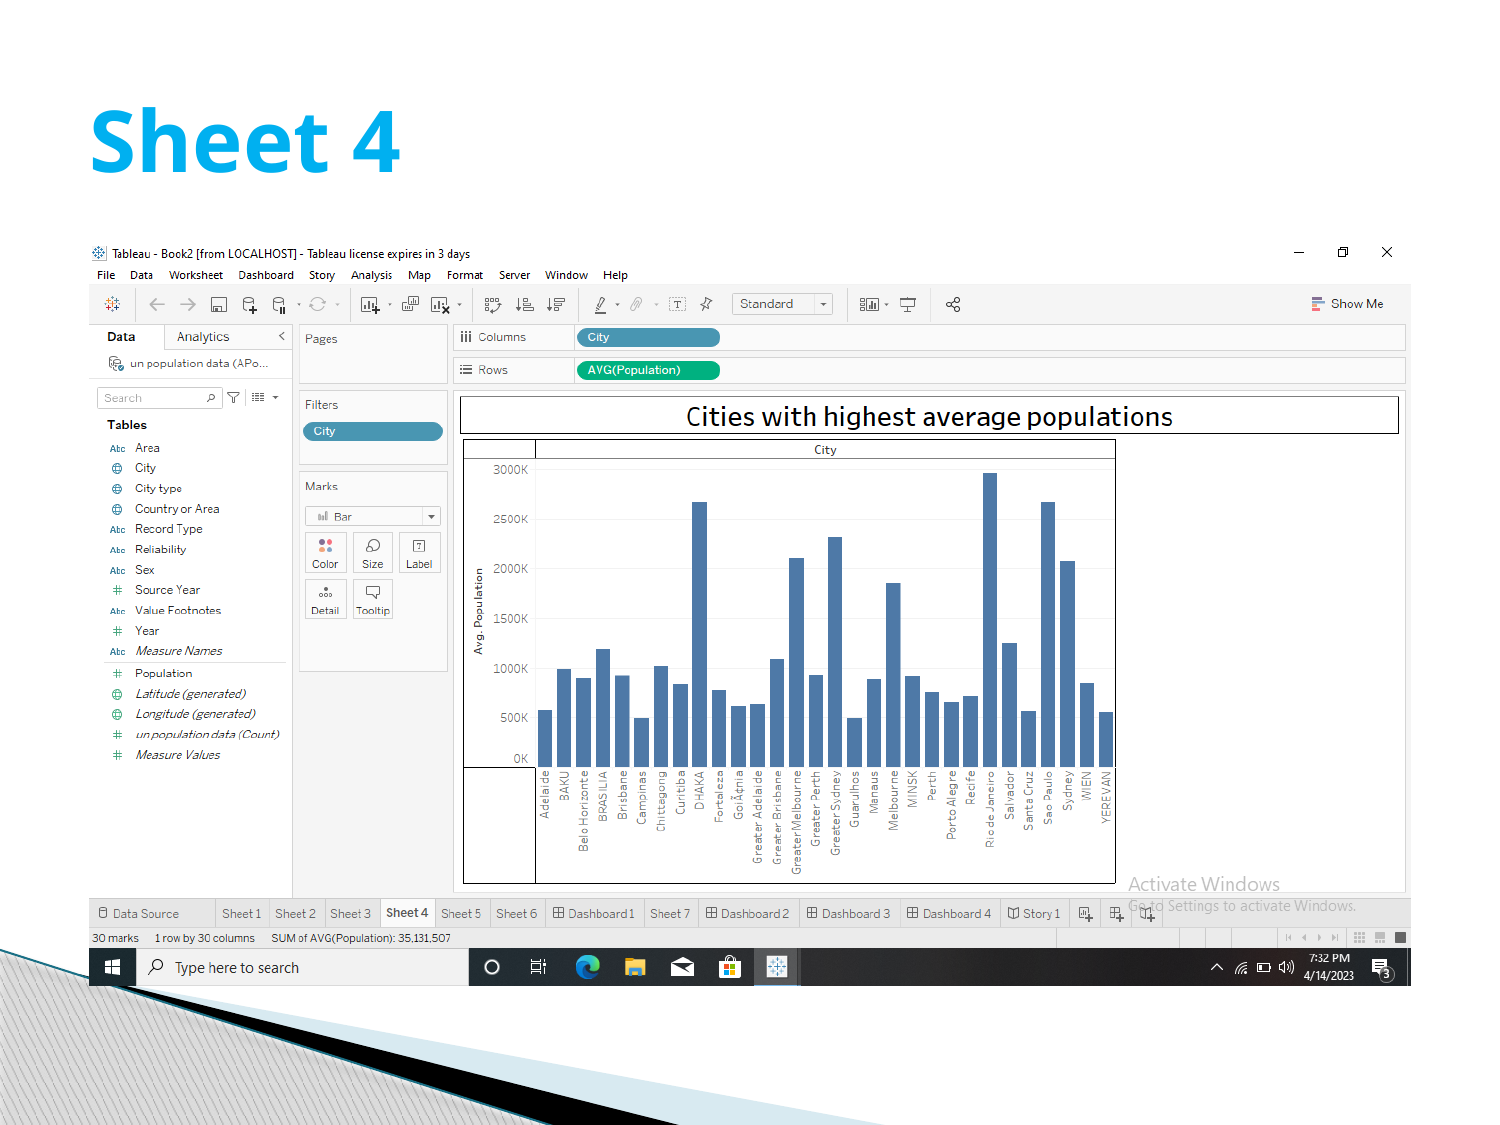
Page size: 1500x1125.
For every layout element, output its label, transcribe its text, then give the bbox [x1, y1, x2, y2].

title Sheet 4 [75, 45, 1425, 233]
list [89, 242, 1411, 986]
